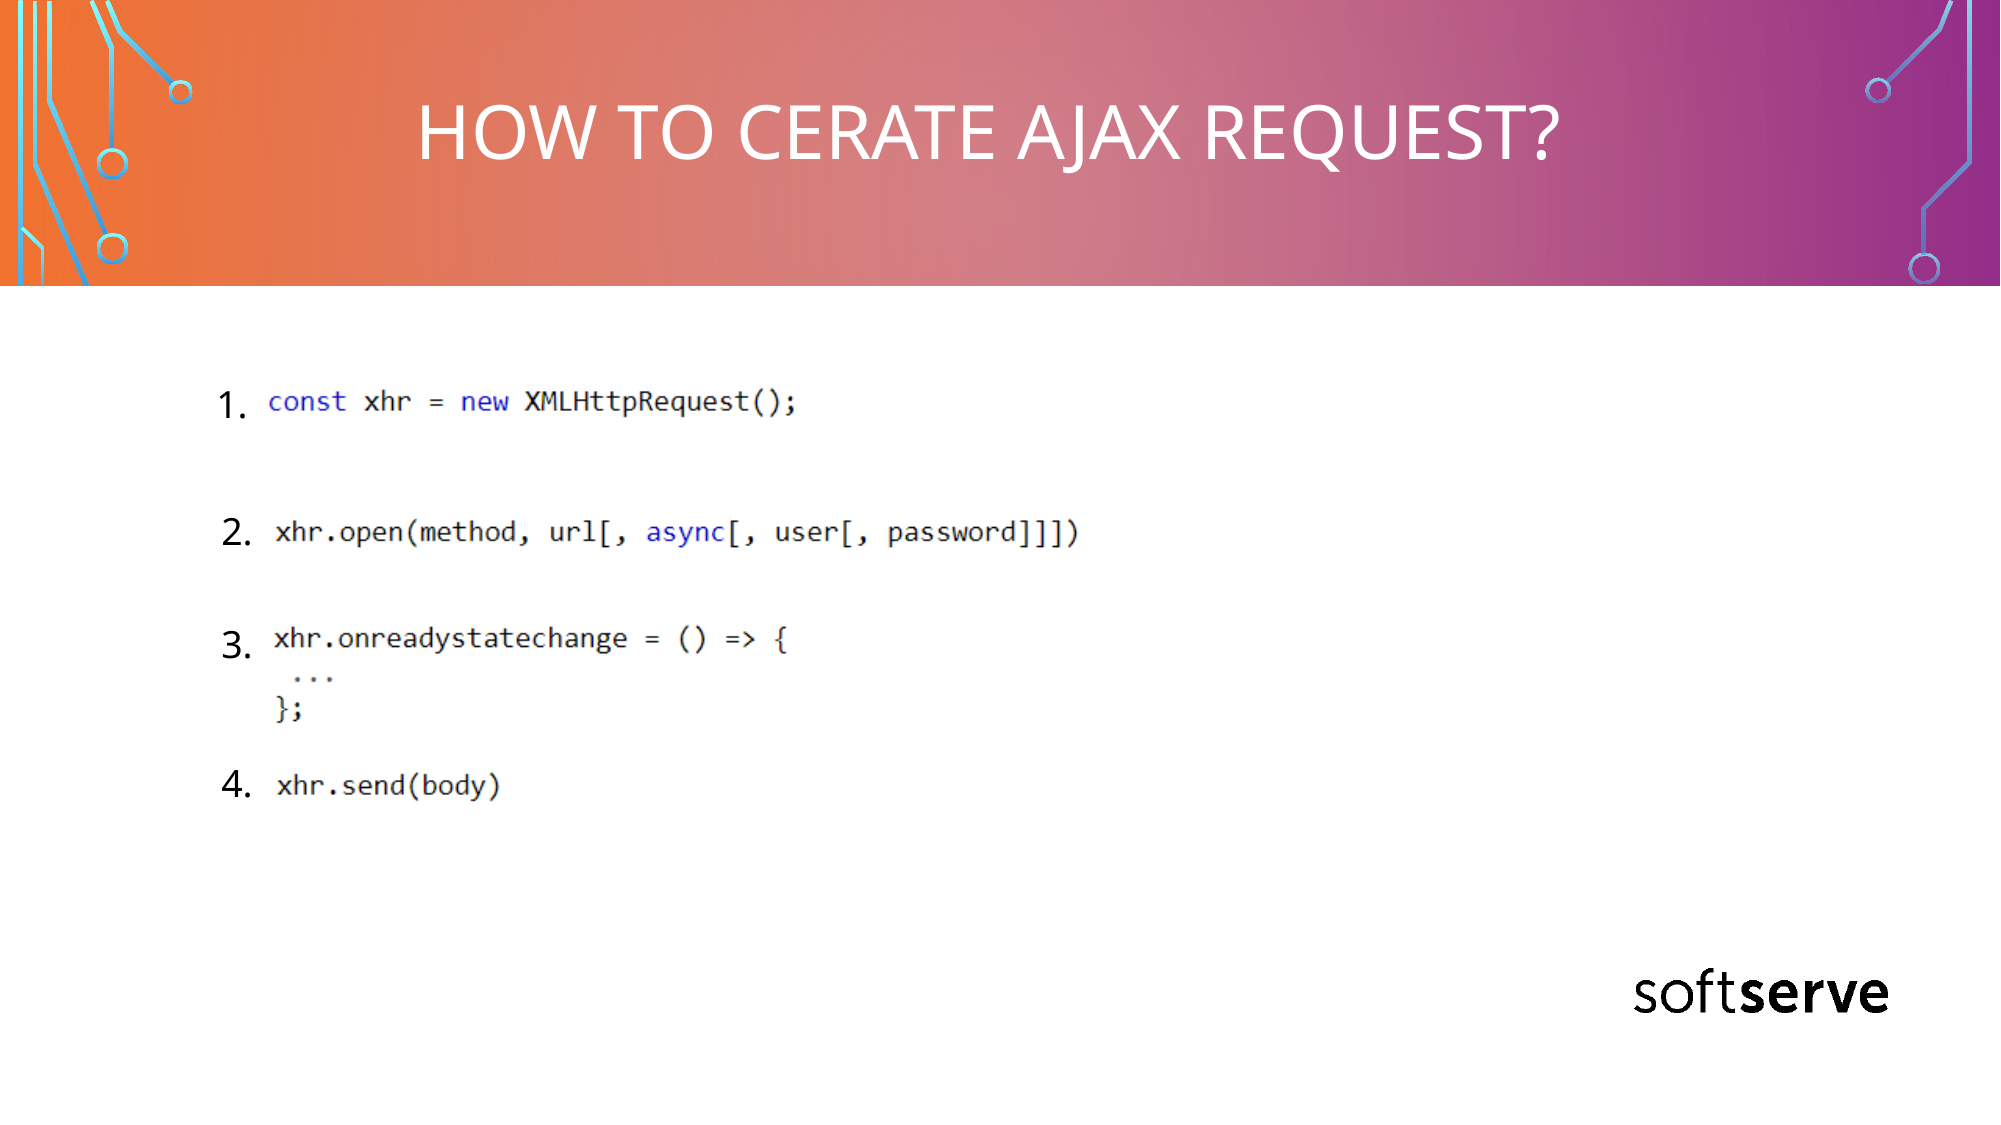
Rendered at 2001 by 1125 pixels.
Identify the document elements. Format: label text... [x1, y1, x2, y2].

title HOW TO CERATE AJAX REQUEST? [81, 78, 1856, 192]
picture [255, 616, 801, 732]
picture [1634, 968, 1888, 1013]
text_box 3. [206, 613, 268, 673]
text_box 1. [201, 373, 263, 434]
picture [255, 497, 1101, 565]
picture [265, 752, 515, 814]
text_box 2. [206, 500, 255, 561]
text_box 4. [206, 752, 265, 813]
picture [255, 374, 815, 435]
